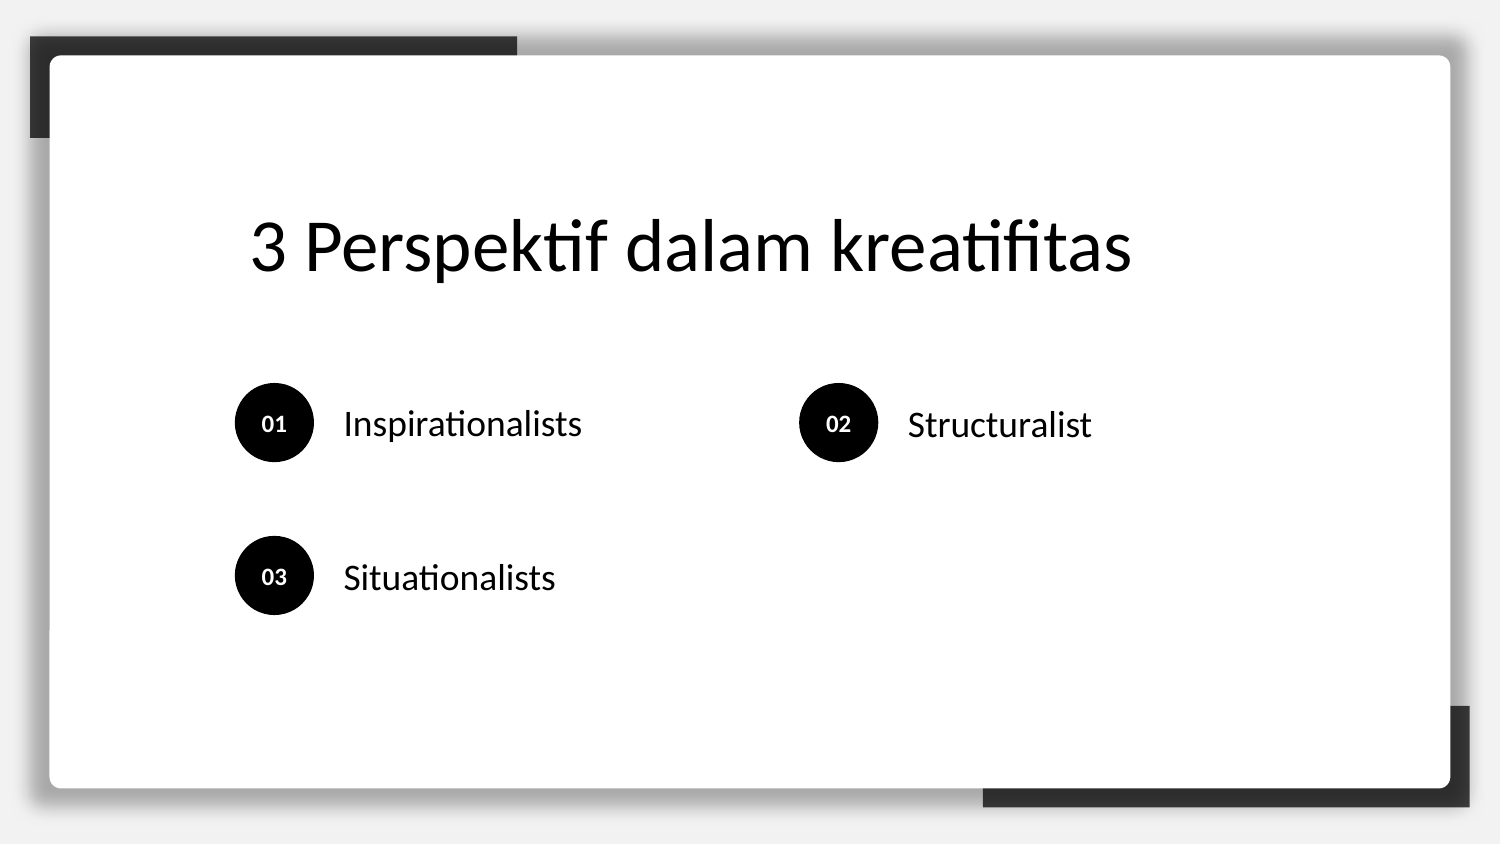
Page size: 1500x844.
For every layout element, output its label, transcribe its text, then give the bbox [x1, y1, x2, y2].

text_box 3 Perspektif dalam kreatifitas [234, 188, 1204, 294]
text_box Situationalists [328, 545, 785, 605]
text_box Structuralist [893, 392, 1470, 453]
text_box 03 [233, 534, 316, 617]
text_box Inspirationalists [328, 391, 785, 452]
text_box [48, 54, 1452, 790]
text_box 02 [798, 381, 880, 464]
text_box 01 [233, 381, 316, 464]
